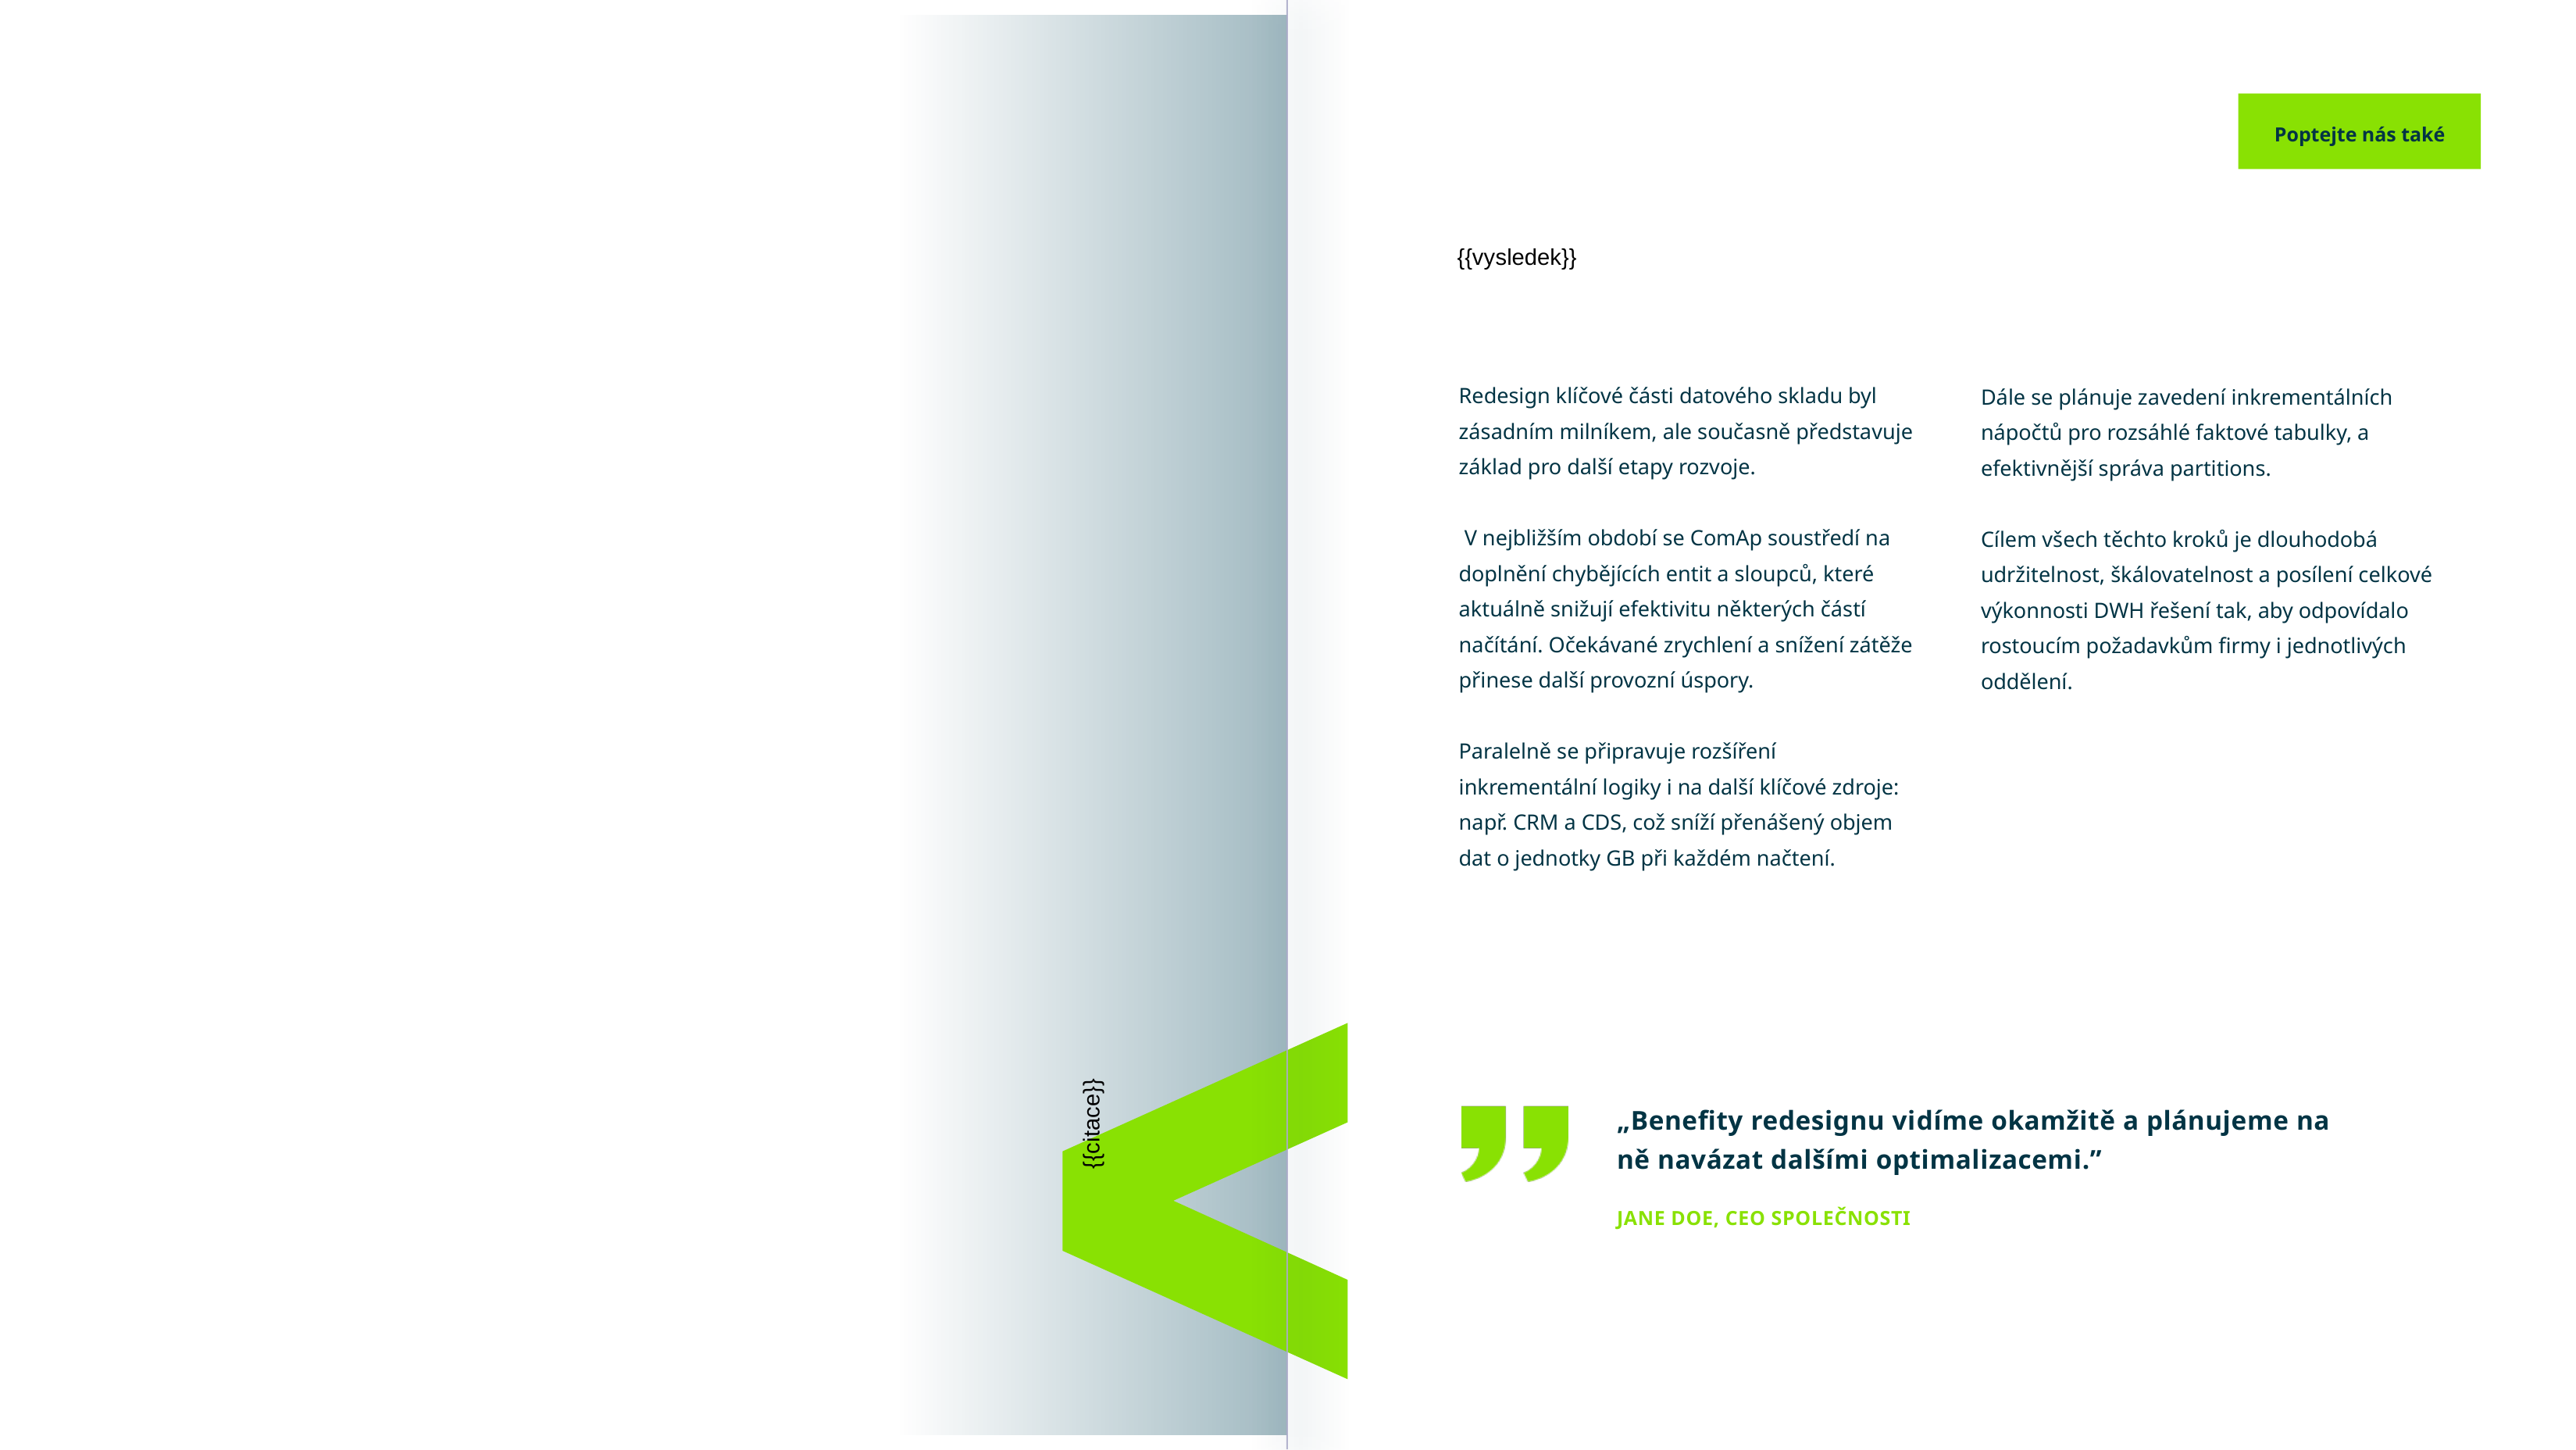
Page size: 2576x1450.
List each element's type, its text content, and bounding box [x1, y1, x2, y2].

picture [14, 14, 1286, 1435]
text_box Redesign klíčové části datového skladu byl zásadním milníkem, ale současně představuje základ pro další etapy rozvoje. V nejbližším období se ComAp soustředí na doplnění chybějících entit a sloupců, které aktuálně snižují efektivitu některých částí načítání. Očekávané zrychlení a snížení zátěže přinese další provozní úspory. Paralelně se připravuje rozšíření inkrementální logiky i na další klíčové zdroje: např. CRM a CDS, což sníží přenášený objem dat o jednotky GB při každém načtení. [1457, 370, 1915, 870]
text_box Dále se plánuje zavedení inkrementálních nápočtů pro rozsáhlé faktové tabulky, a efektivnější správa partitions. Cílem všech těchto kroků je dlouhodobá udržitelnost, škálovatelnost a posílení celkové výkonnosti DWH řešení tak, aby odpovídalo rostoucím požadavkům firmy i jednotlivých oddělení. [1978, 372, 2437, 694]
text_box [2238, 93, 2481, 170]
text_box [1325, 1023, 1348, 1133]
text_box {{vysledek}} [1457, 240, 2444, 270]
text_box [1461, 1094, 2369, 1352]
text_box [1325, 1270, 1348, 1380]
